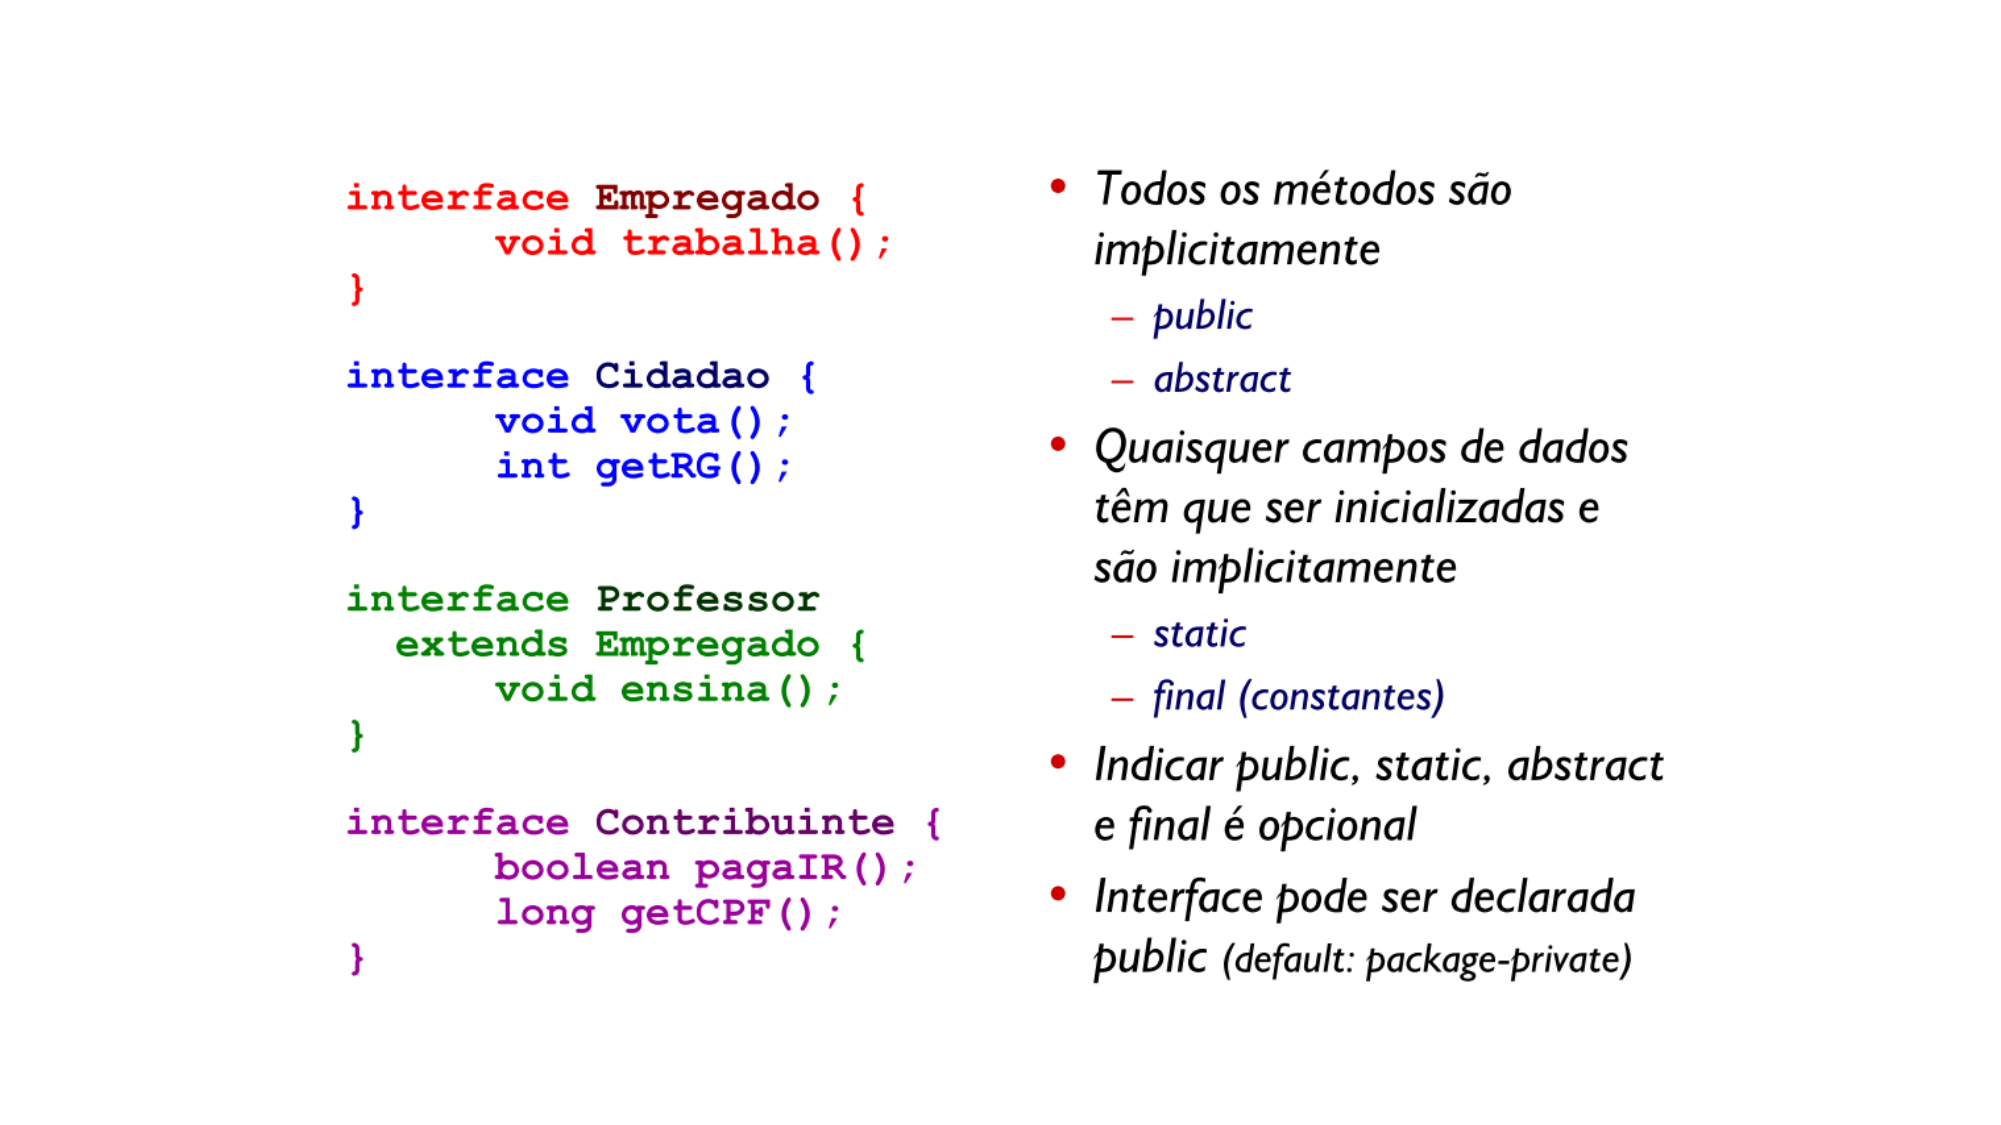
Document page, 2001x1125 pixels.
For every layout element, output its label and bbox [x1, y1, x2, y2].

picture [332, 134, 1668, 991]
